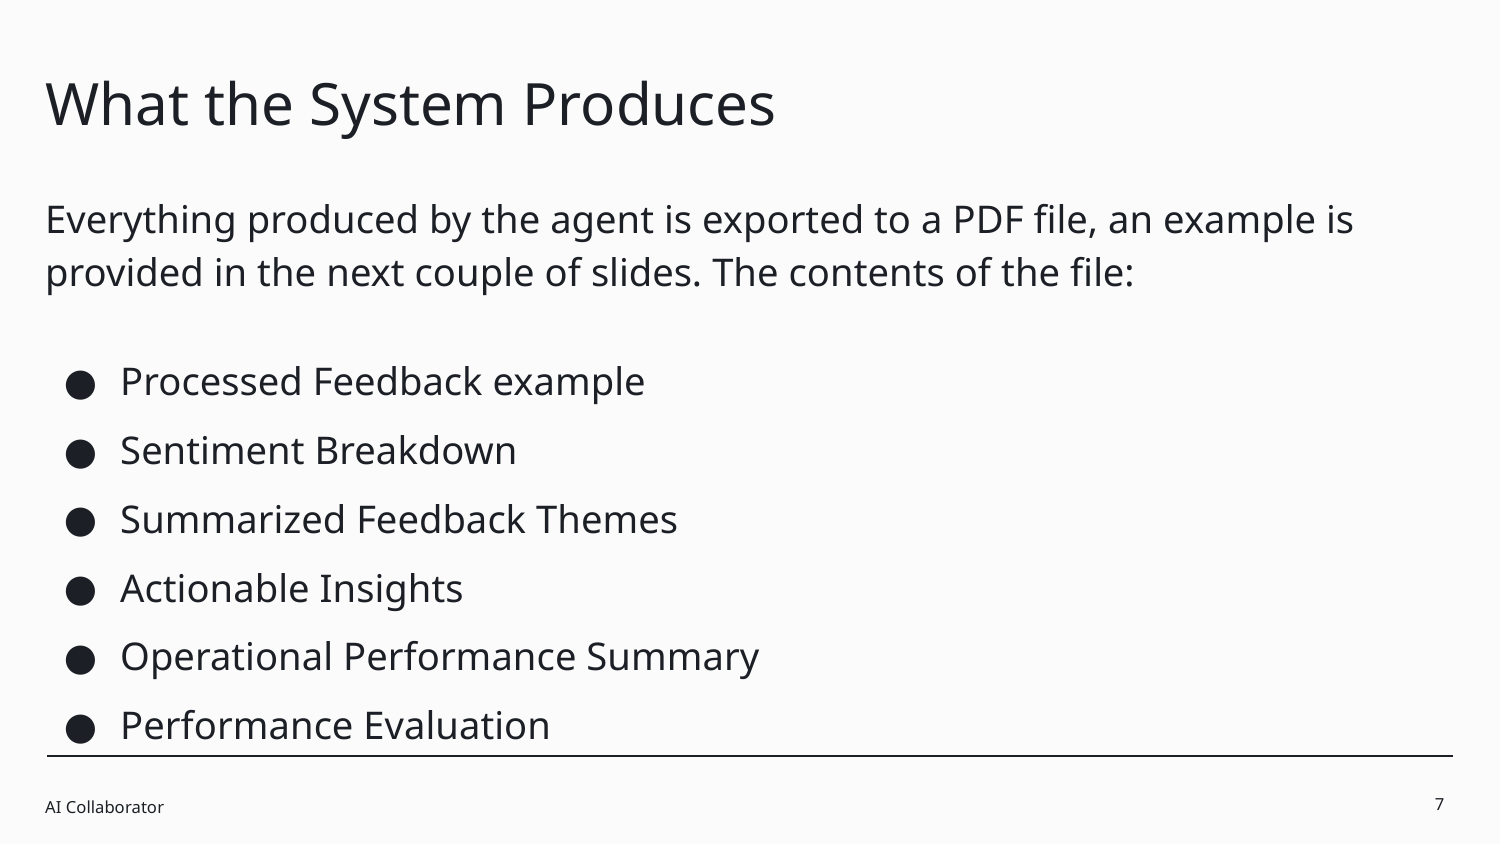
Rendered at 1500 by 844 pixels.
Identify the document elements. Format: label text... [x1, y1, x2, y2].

slide_number ‹#› [1420, 790, 1476, 820]
title What the System Produces [45, 75, 1420, 188]
list Everything produced by the agent is exported to a PDF file, an example is provided in the next couple of slides. The contents of the file: Processed Feedback example Sentiment Breakdown Summarized Feedback Themes Actionable Insights Operational Performance Summary Performance Evaluation [45, 188, 1439, 742]
subtitle AI Collaborator [45, 790, 375, 820]
